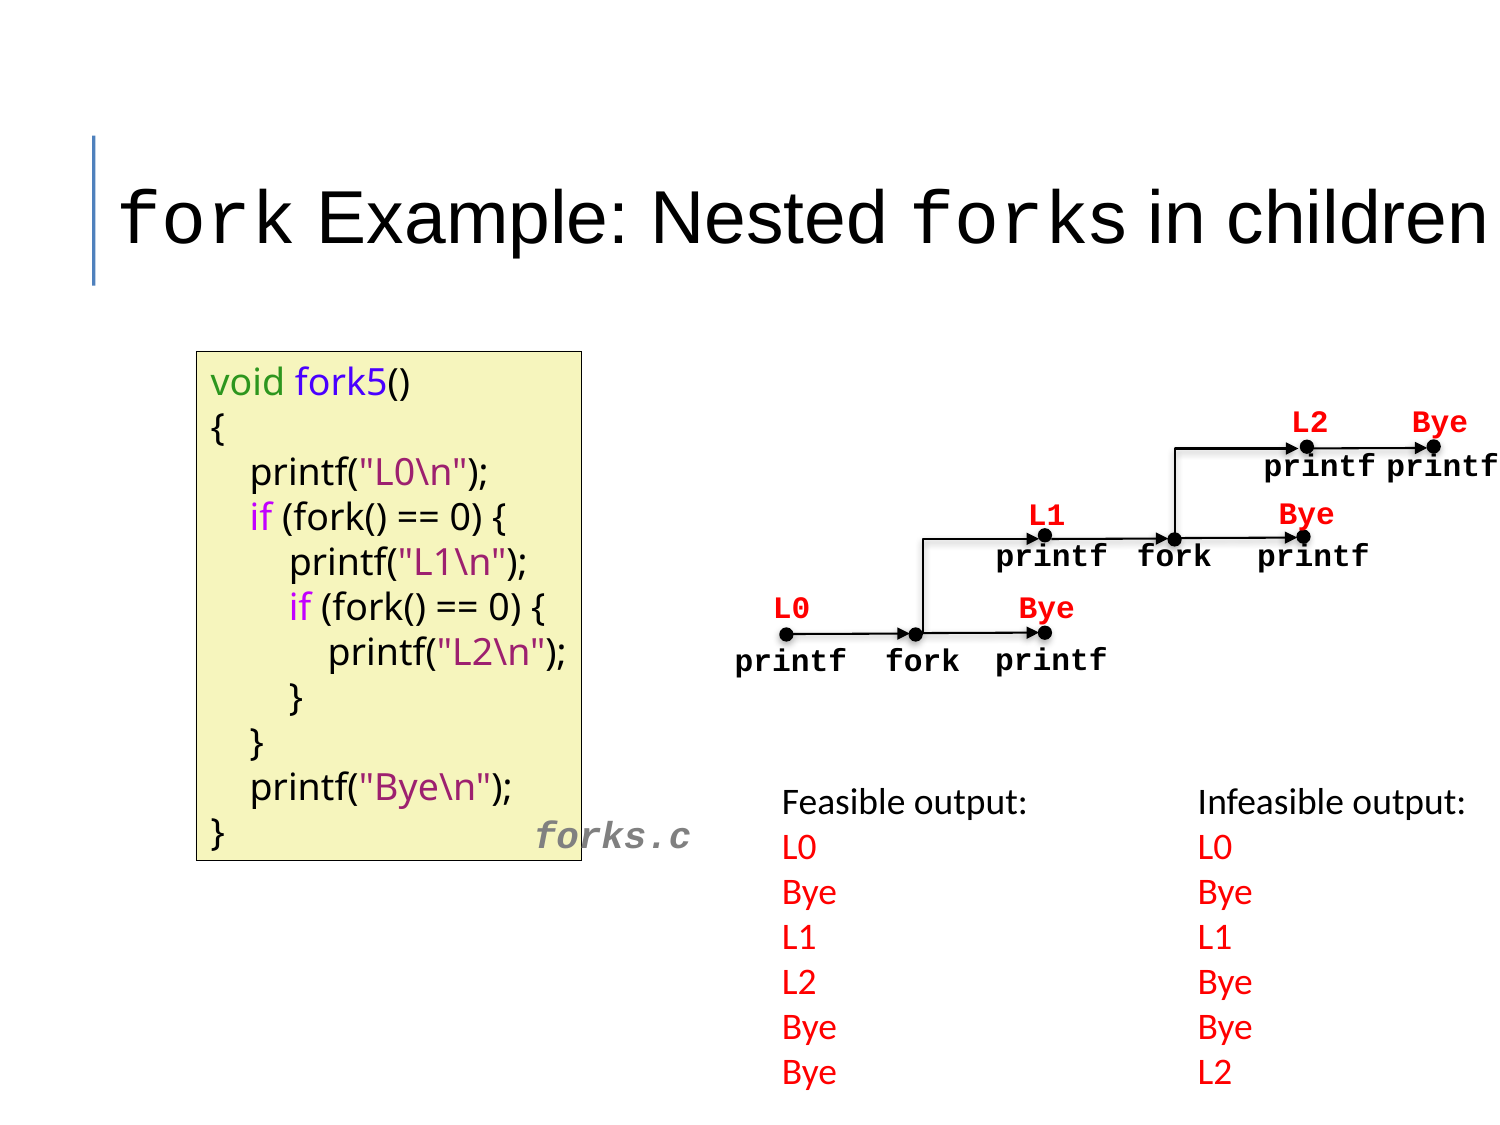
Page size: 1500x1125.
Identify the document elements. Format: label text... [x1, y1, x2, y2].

text_box forks.c [519, 807, 707, 865]
text_box Infeasible output: L0 Bye L1 Bye Bye L2 [1182, 769, 1482, 1100]
text_box void fork5() { printf("L0\n"); if (fork() == 0) { printf("L1\n"); if (fork() == 0) { printf("L2\n"); } } printf("Bye\n"); } [195, 350, 582, 861]
title fork Example: Nested forks in children [116, 171, 1500, 266]
text_box Feasible output: L0 Bye L1 L2 Bye Bye [767, 769, 1044, 1100]
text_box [718, 393, 1500, 687]
